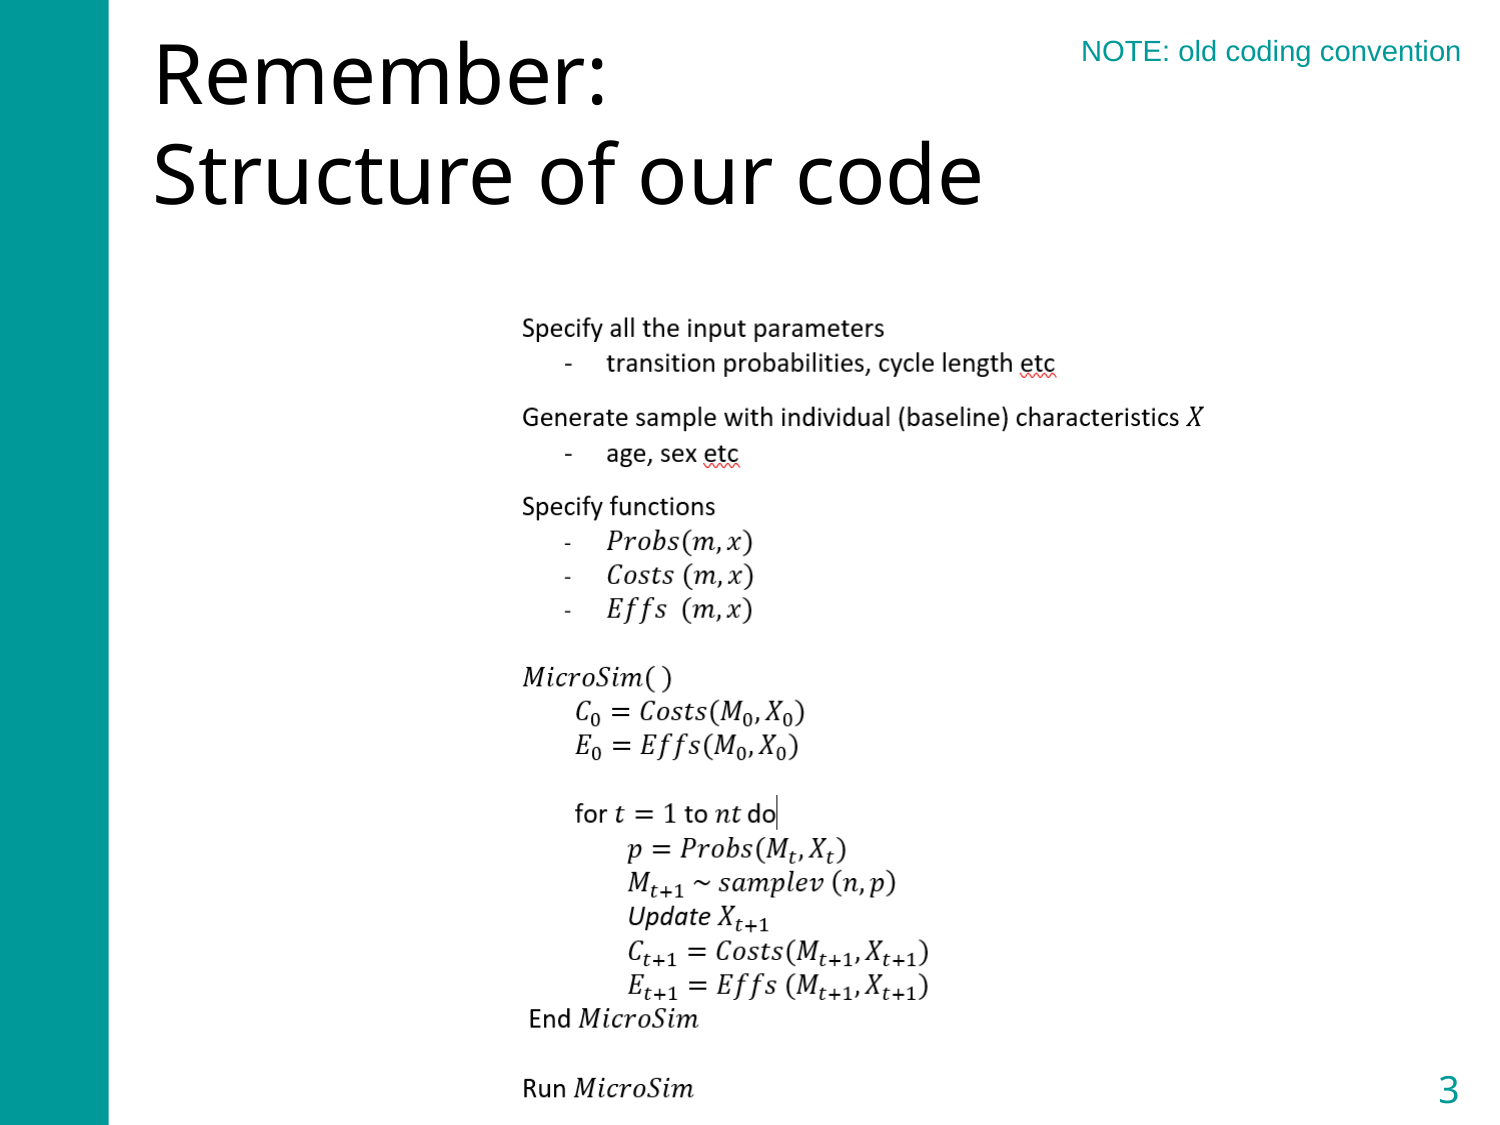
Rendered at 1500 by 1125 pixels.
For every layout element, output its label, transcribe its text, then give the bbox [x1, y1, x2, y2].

title Remember: Structure of our code [137, 27, 1388, 215]
slide_number 3 [1402, 1057, 1496, 1125]
text_box NOTE: old coding convention [1066, 24, 1477, 75]
picture [461, 299, 1225, 1125]
